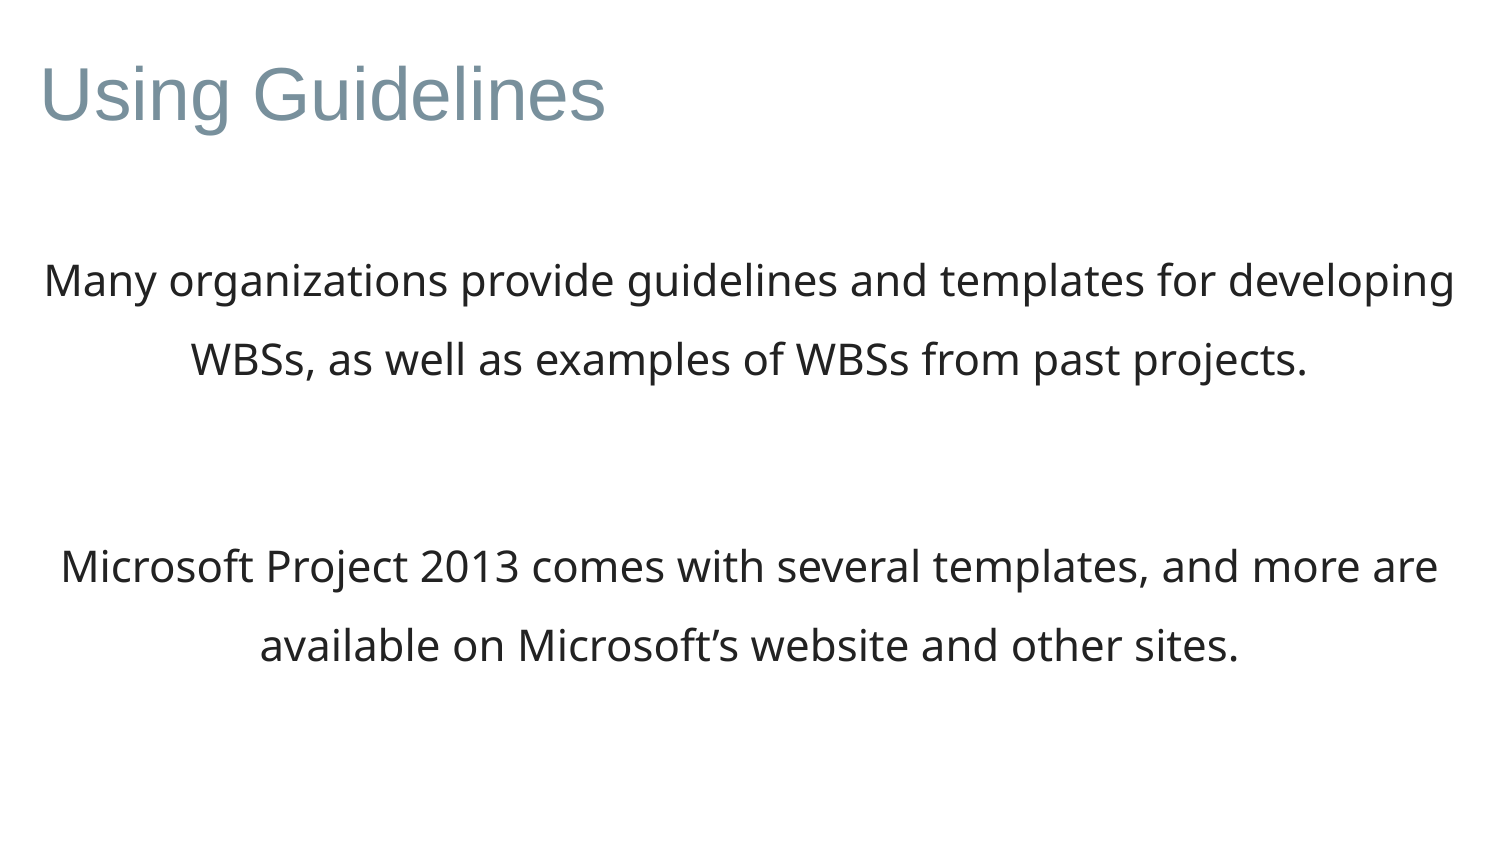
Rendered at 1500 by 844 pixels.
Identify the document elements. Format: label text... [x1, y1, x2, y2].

list Many organizations provide guidelines and templates for developing WBSs, as well as examples of WBSs from past projects. Microsoft Project 2013 comes with several templates, and more are available on Microsoft’s website and other sites. [25, 177, 1475, 719]
title Using Guidelines [25, 28, 1475, 153]
